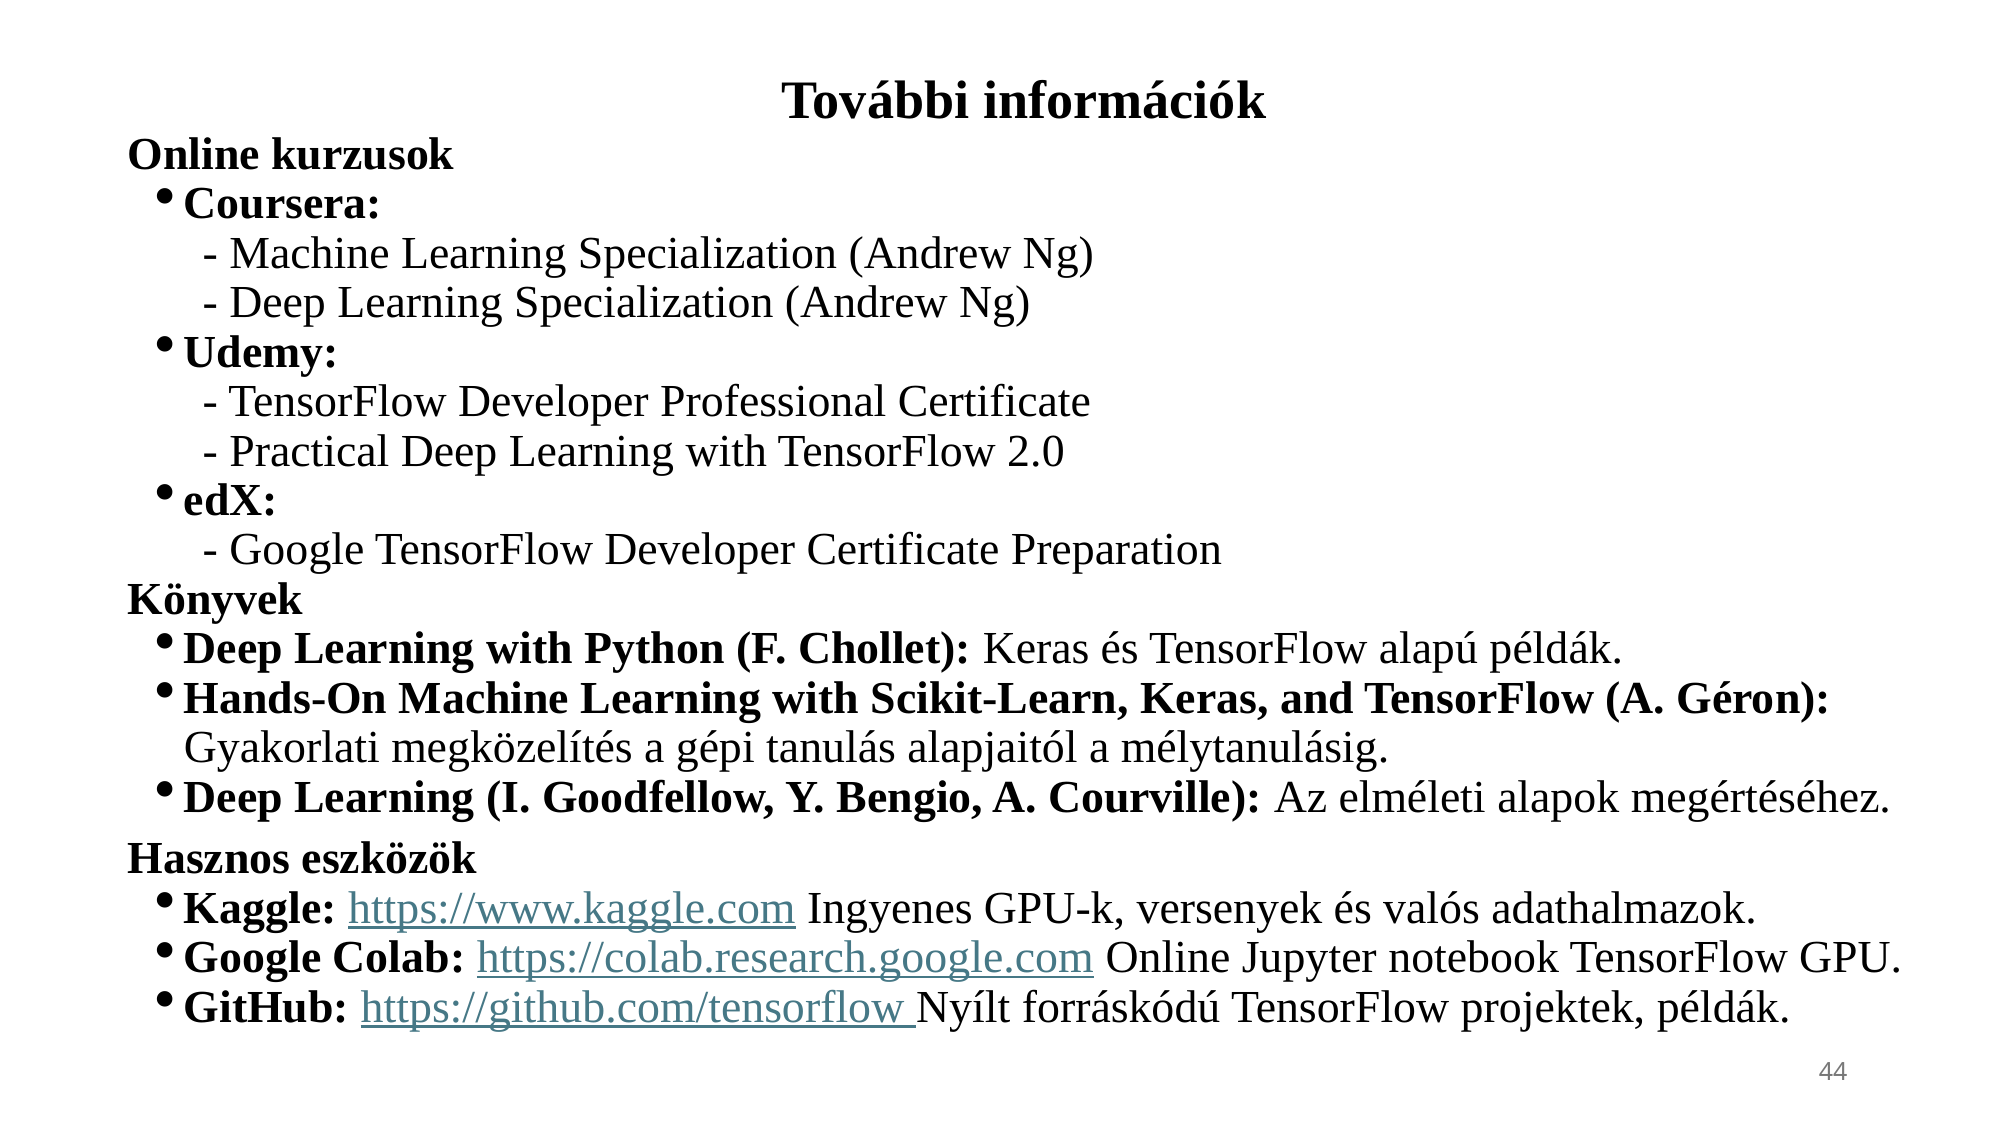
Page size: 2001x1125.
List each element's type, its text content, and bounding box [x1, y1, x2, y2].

text_box További információk Online kurzusok Coursera: - Machine Learning Specialization (Andrew Ng) - Deep Learning Specialization (Andrew Ng) Udemy: - TensorFlow Developer Professional Certificate - Practical Deep Learning with TensorFlow 2.0 edX: - Google TensorFlow Developer Certificate Preparation Könyvek Deep Learning with Python (F. Chollet): Keras és TensorFlow alapú példák. Hands-On Machine Learning with Scikit-Learn, Keras, and TensorFlow (A. Géron): Gyakorlati megközelítés a gépi tanulás alapjaitól a mélytanulásig. Deep Learning (I. Goodfellow, Y. Bengio, A. Courville): Az elméleti alapok megértéséhez. Hasznos eszközök Kaggle: https://www.kaggle.com Ingyenes GPU-k, versenyek és valós adathalmazok. Google Colab: https://colab.research.google.com Online Jupyter notebook TensorFlow GPU. GitHub: https://github.com/tensorflow Nyílt forráskódú TensorFlow projektek, példák. [112, 64, 1936, 1040]
slide_number 44 [1412, 1042, 1863, 1103]
